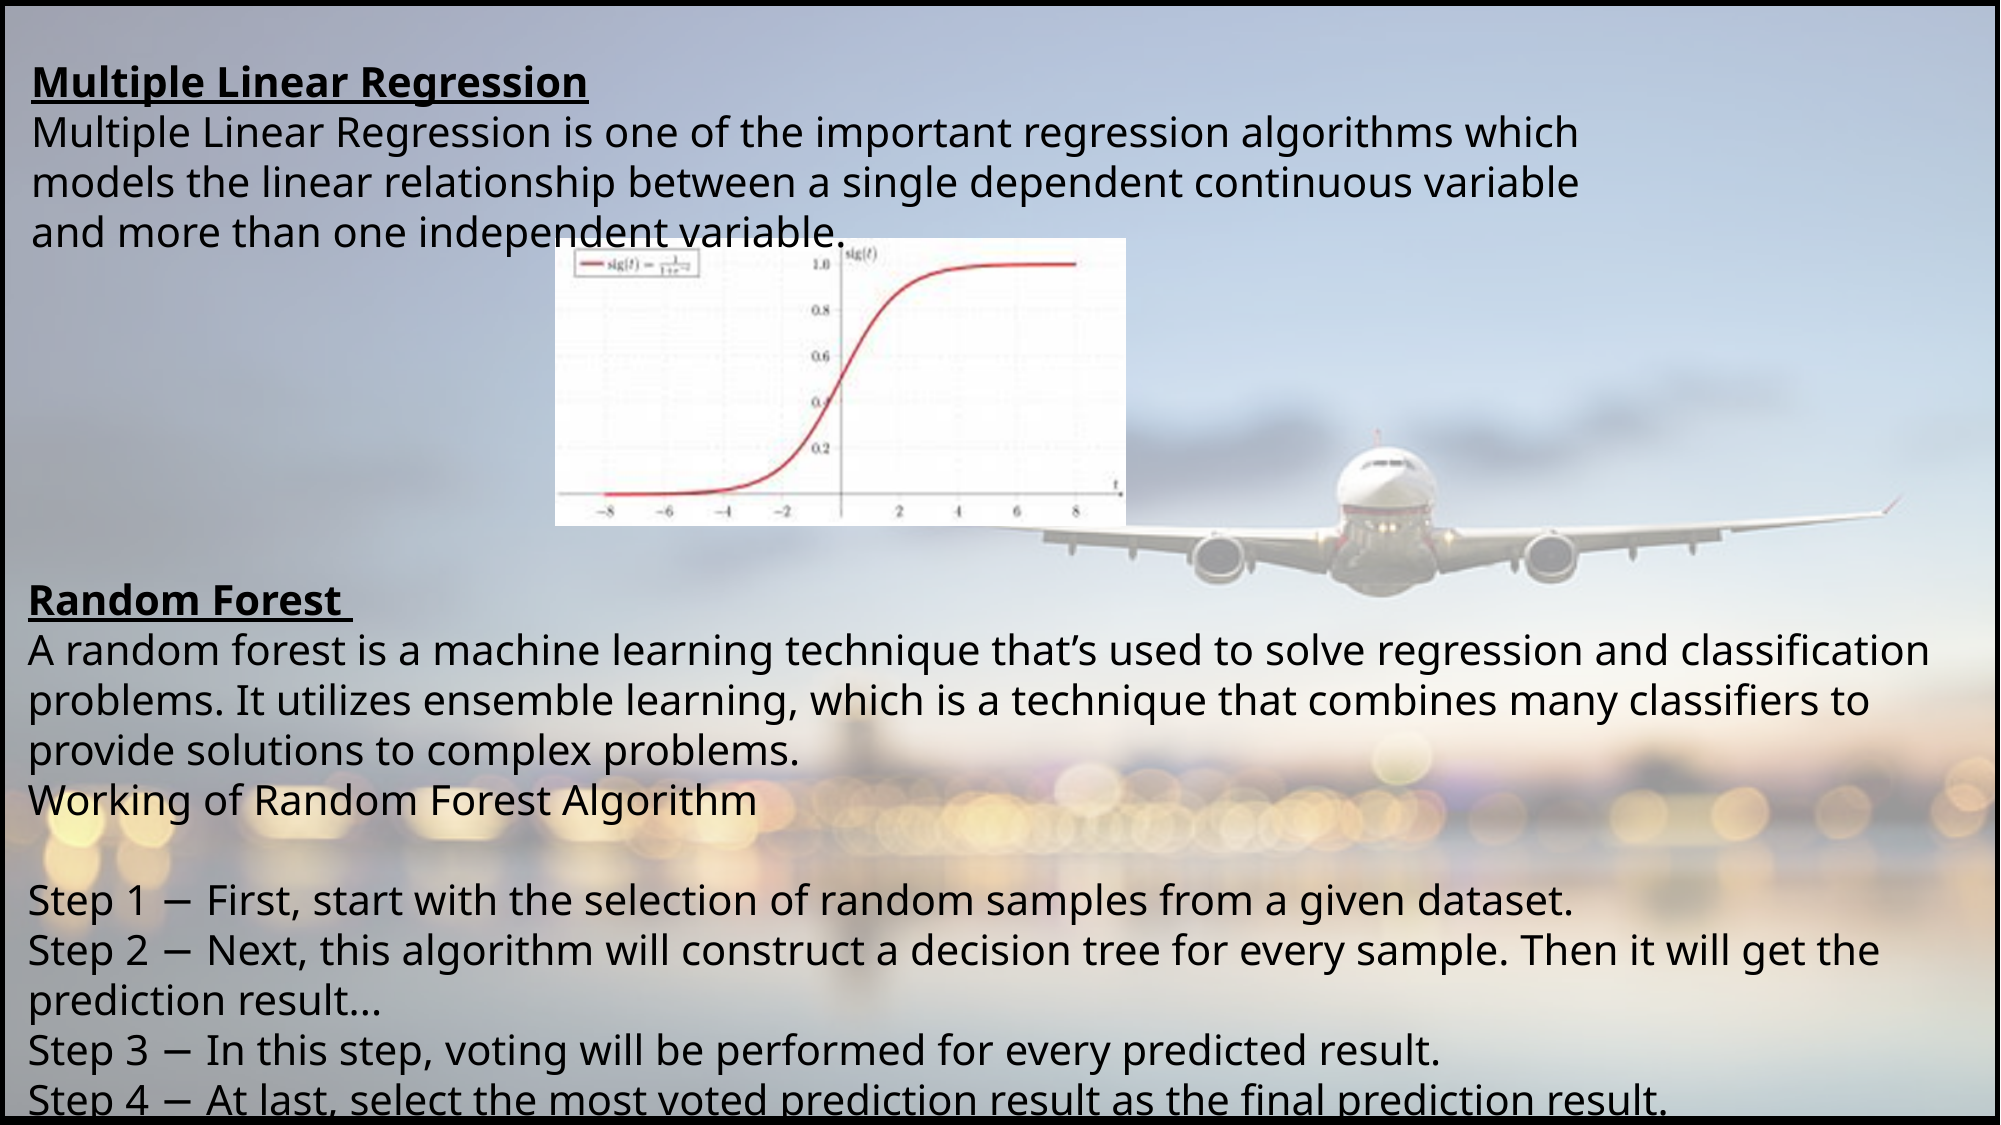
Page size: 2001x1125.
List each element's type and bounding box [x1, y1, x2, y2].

text_box [0, 0, 2000, 1122]
list [555, 238, 1126, 526]
